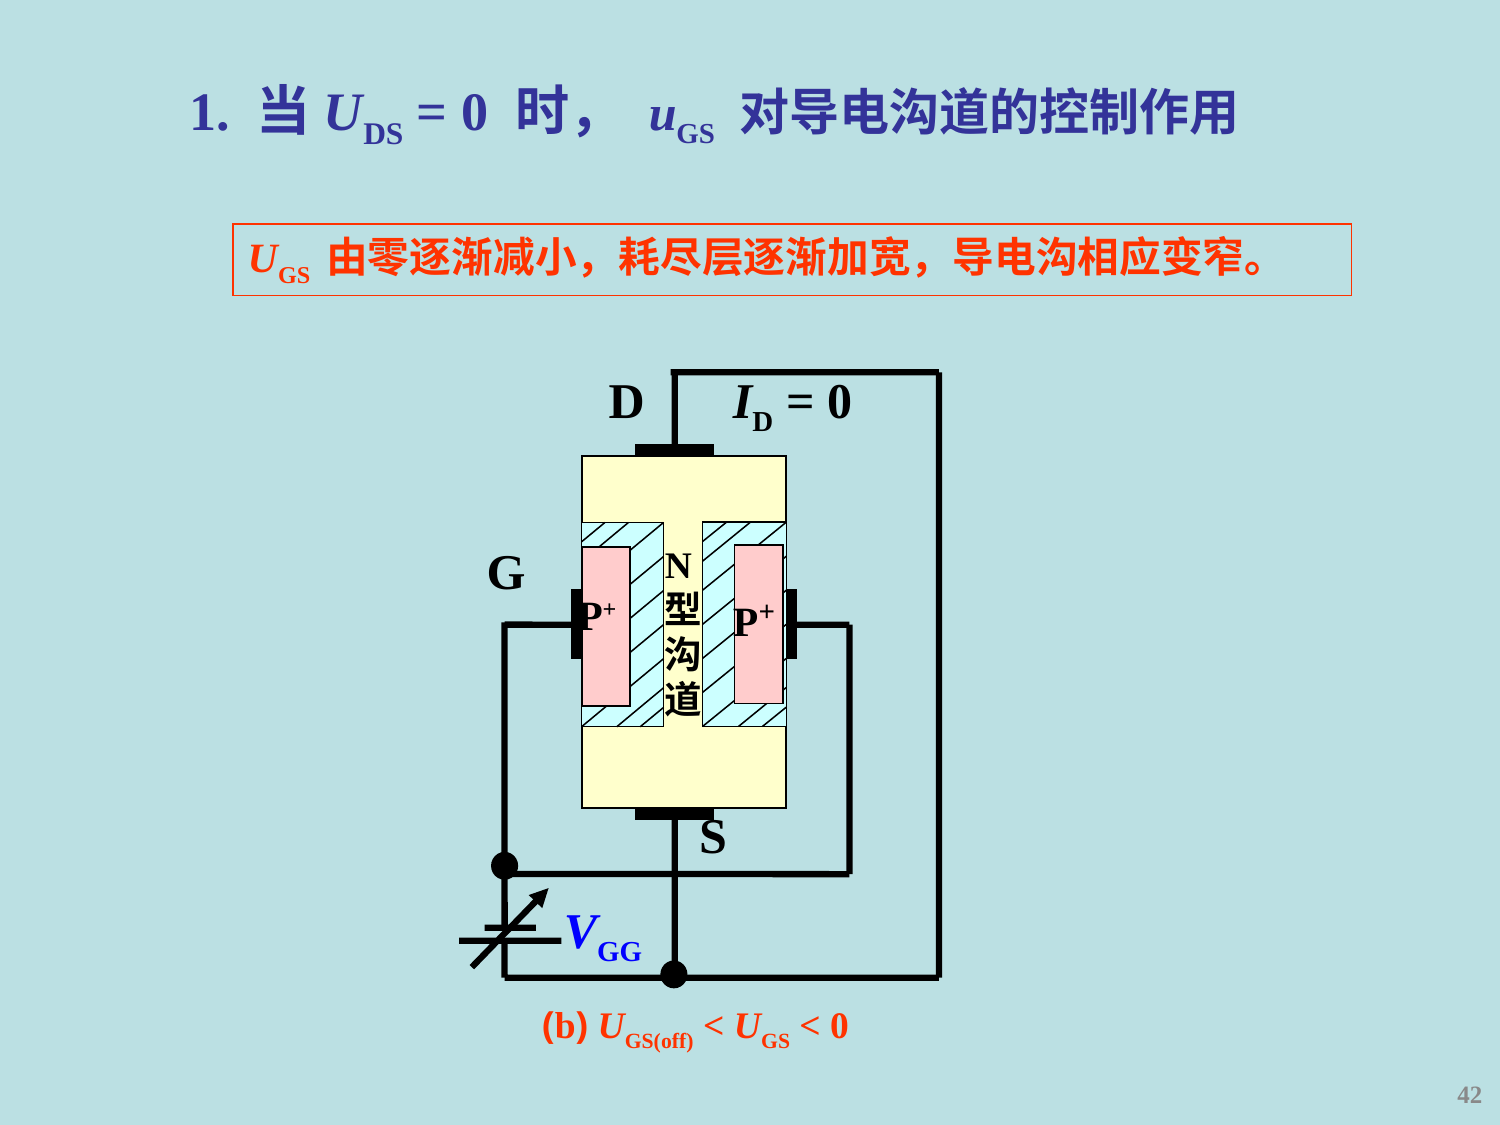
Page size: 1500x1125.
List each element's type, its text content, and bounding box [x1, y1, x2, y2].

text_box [459, 361, 950, 1055]
text_box [1147, 1063, 1498, 1124]
text_box 1. 当UDS = 0 时， uGS 对导电沟道的控制作用 [174, 69, 1313, 158]
text_box UGS 由零逐渐减小，耗尽层逐渐加宽，导电沟相应变窄。 [233, 223, 1352, 296]
